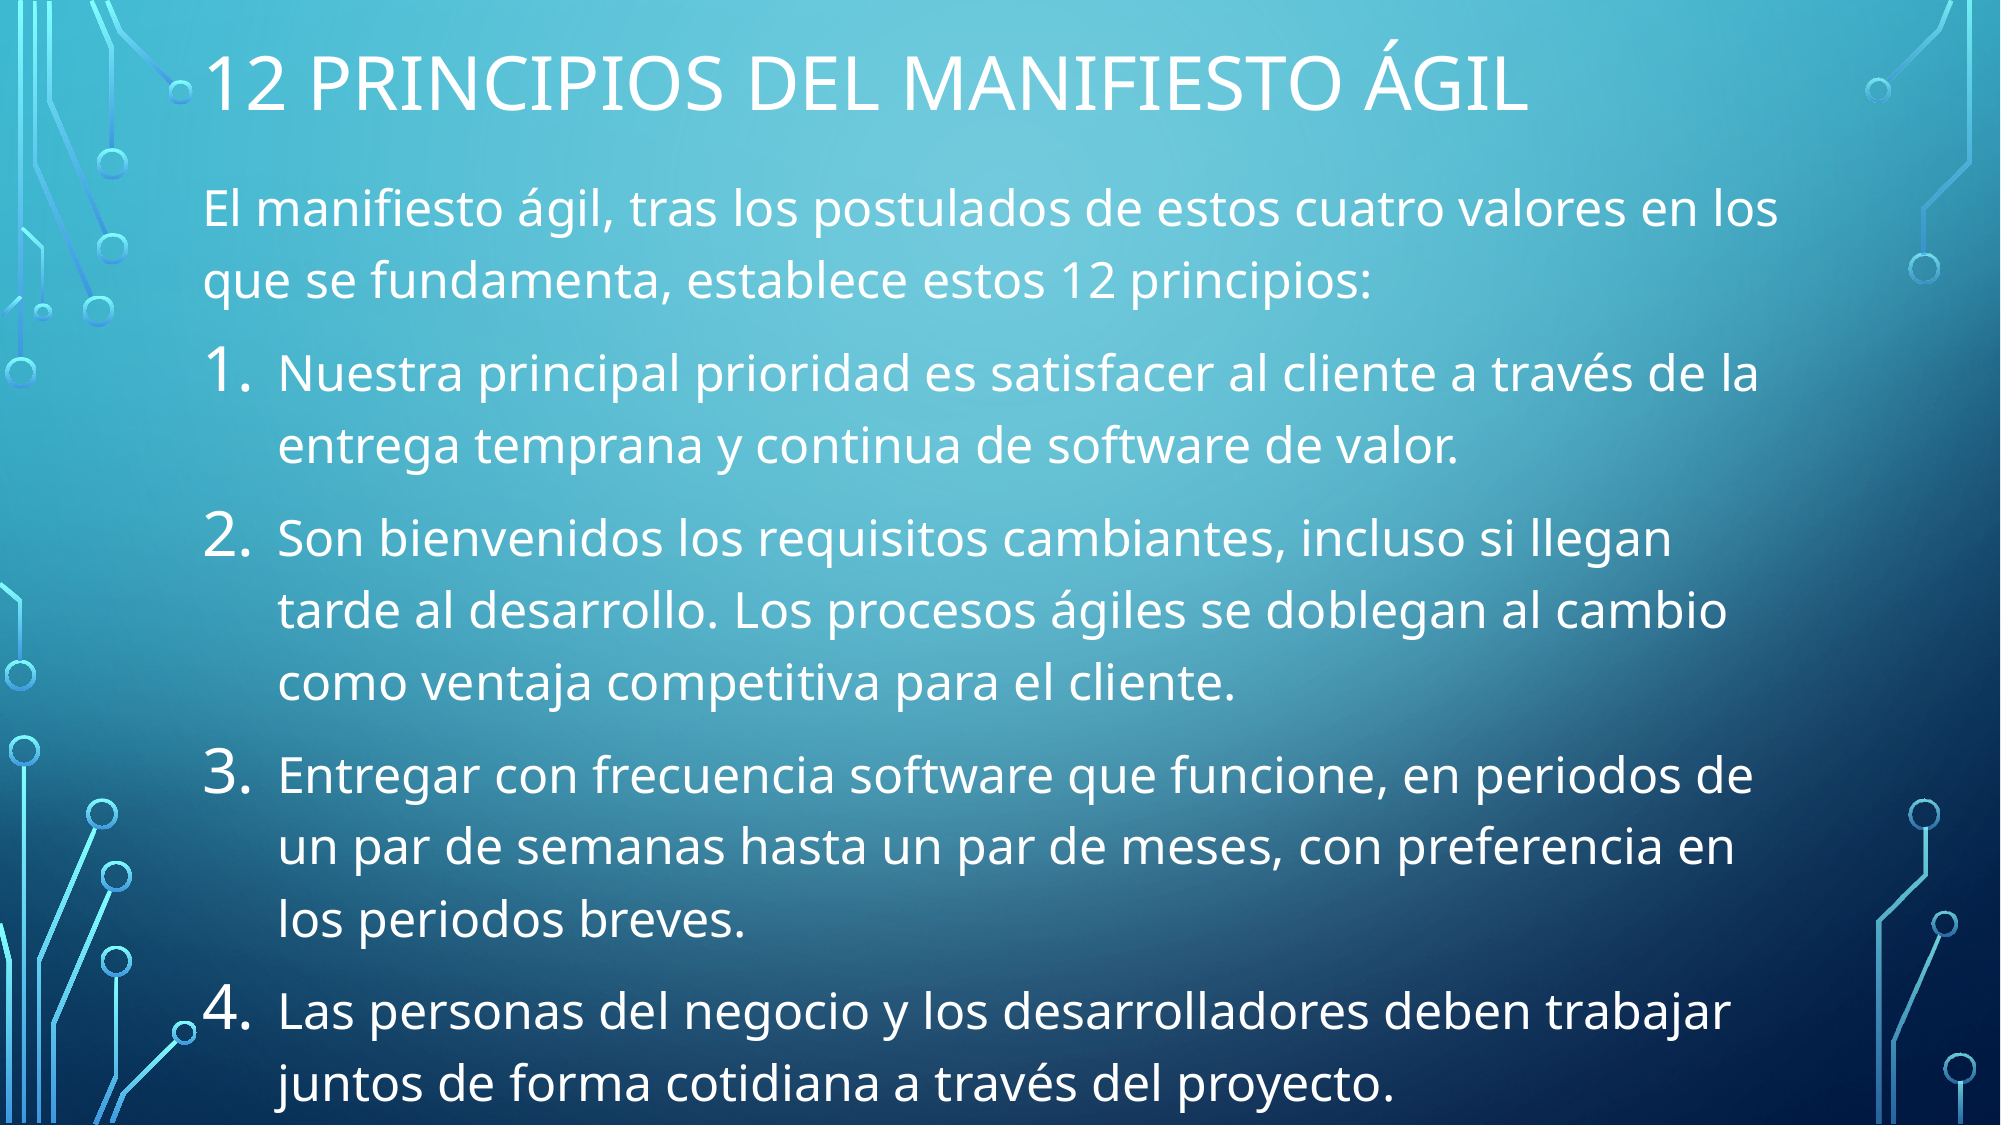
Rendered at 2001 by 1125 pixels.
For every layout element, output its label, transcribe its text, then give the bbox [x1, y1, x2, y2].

title 12 principios del manifiesto ágil [187, 0, 1813, 157]
list El manifiesto ágil, tras los postulados de estos cuatro valores en los que se fundamenta, establece estos 12 principios: Nuestra principal prioridad es satisfacer al cliente a través de la entrega temprana y continua de software de valor. Son bienvenidos los requisitos cambiantes, incluso si llegan tarde al desarrollo. Los procesos ágiles se doblegan al cambio como ventaja competitiva para el cliente. Entregar con frecuencia software que funcione, en periodos de un par de semanas hasta un par de meses, con preferencia en los periodos breves. Las personas del negocio y los desarrolladores deben trabajar juntos de forma cotidiana a través del proyecto. [187, 157, 1813, 1125]
